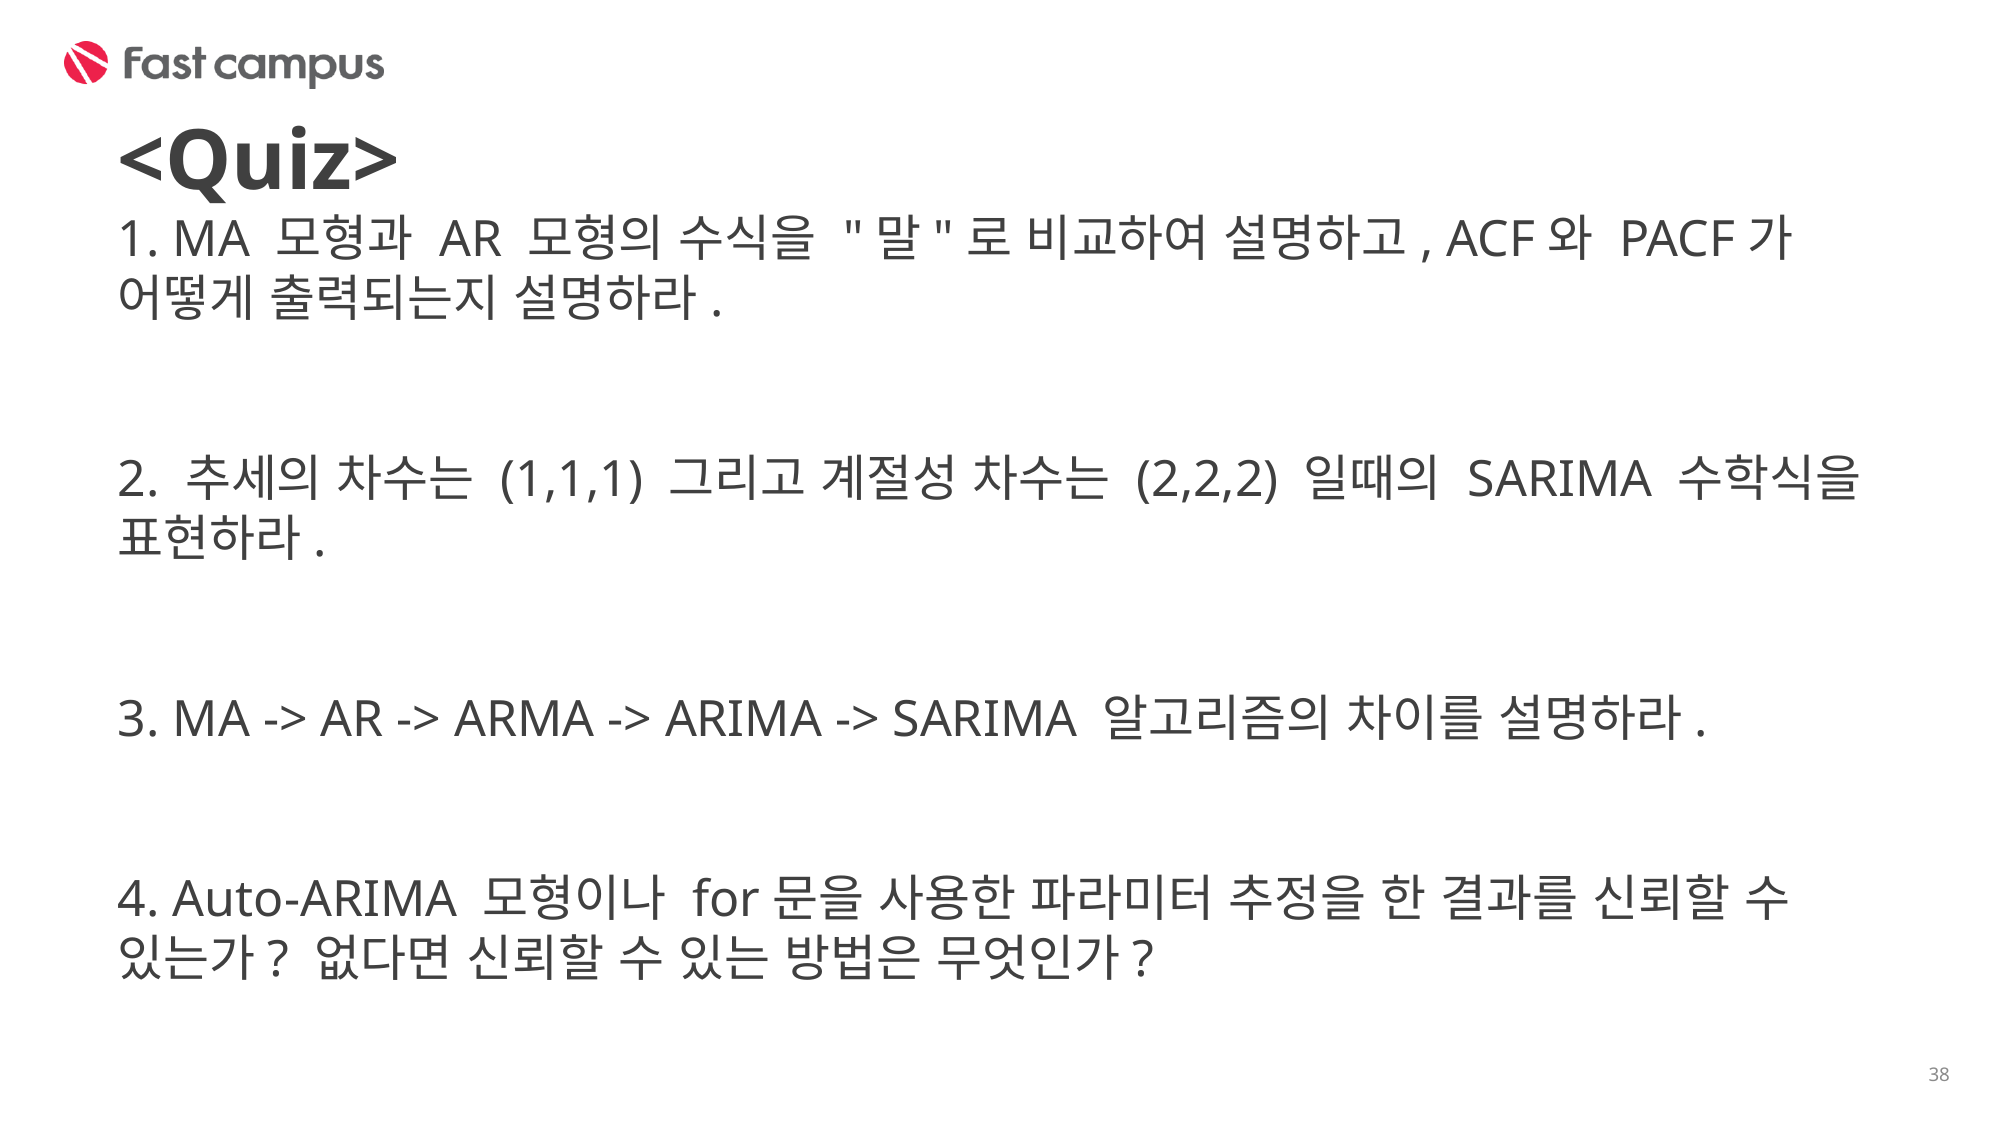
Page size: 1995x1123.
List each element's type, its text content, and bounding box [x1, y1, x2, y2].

title <Quiz> 1. MA 모형과 AR 모형의 수식을 "말"로 비교하여 설명하고, ACF와 PACF가 어떻게 출력되는지 설명하라. 2. 추세의 차수는 (1,1,1) 그리고 계절성 차수는 (2,2,2) 일때의 SARIMA 수학식을 표현하라. 3. MA -> AR -> ARMA -> ARIMA -> SARIMA 알고리즘의 차이를 설명하라. 4. Auto-ARIMA 모형이나 for문을 사용한 파라미터 추정을 한 결과를 신뢰할 수 있는가? 없다면 신뢰할 수 있는 방법은 무엇인가? [99, 442, 1896, 630]
picture [64, 41, 384, 89]
slide_number 38 [1502, 1045, 1969, 1106]
